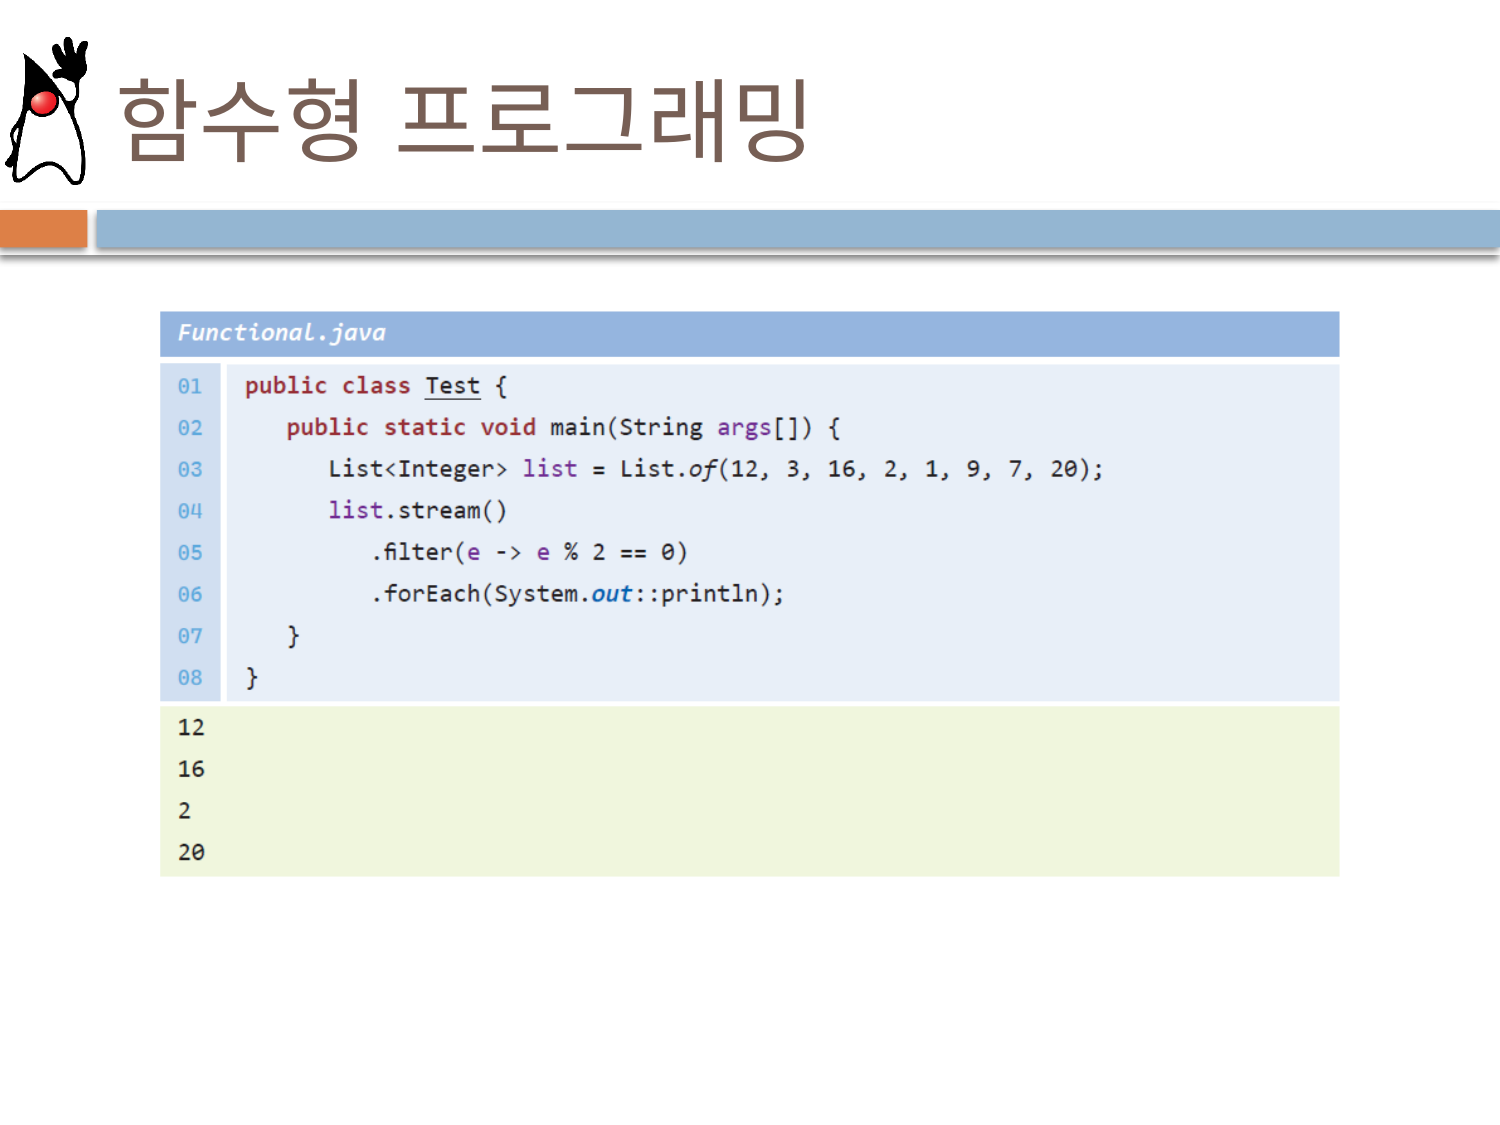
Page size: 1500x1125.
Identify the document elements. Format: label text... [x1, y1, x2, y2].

title 함수형 프로그래밍 [100, 37, 1438, 200]
picture [5, 37, 88, 185]
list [148, 299, 1352, 883]
